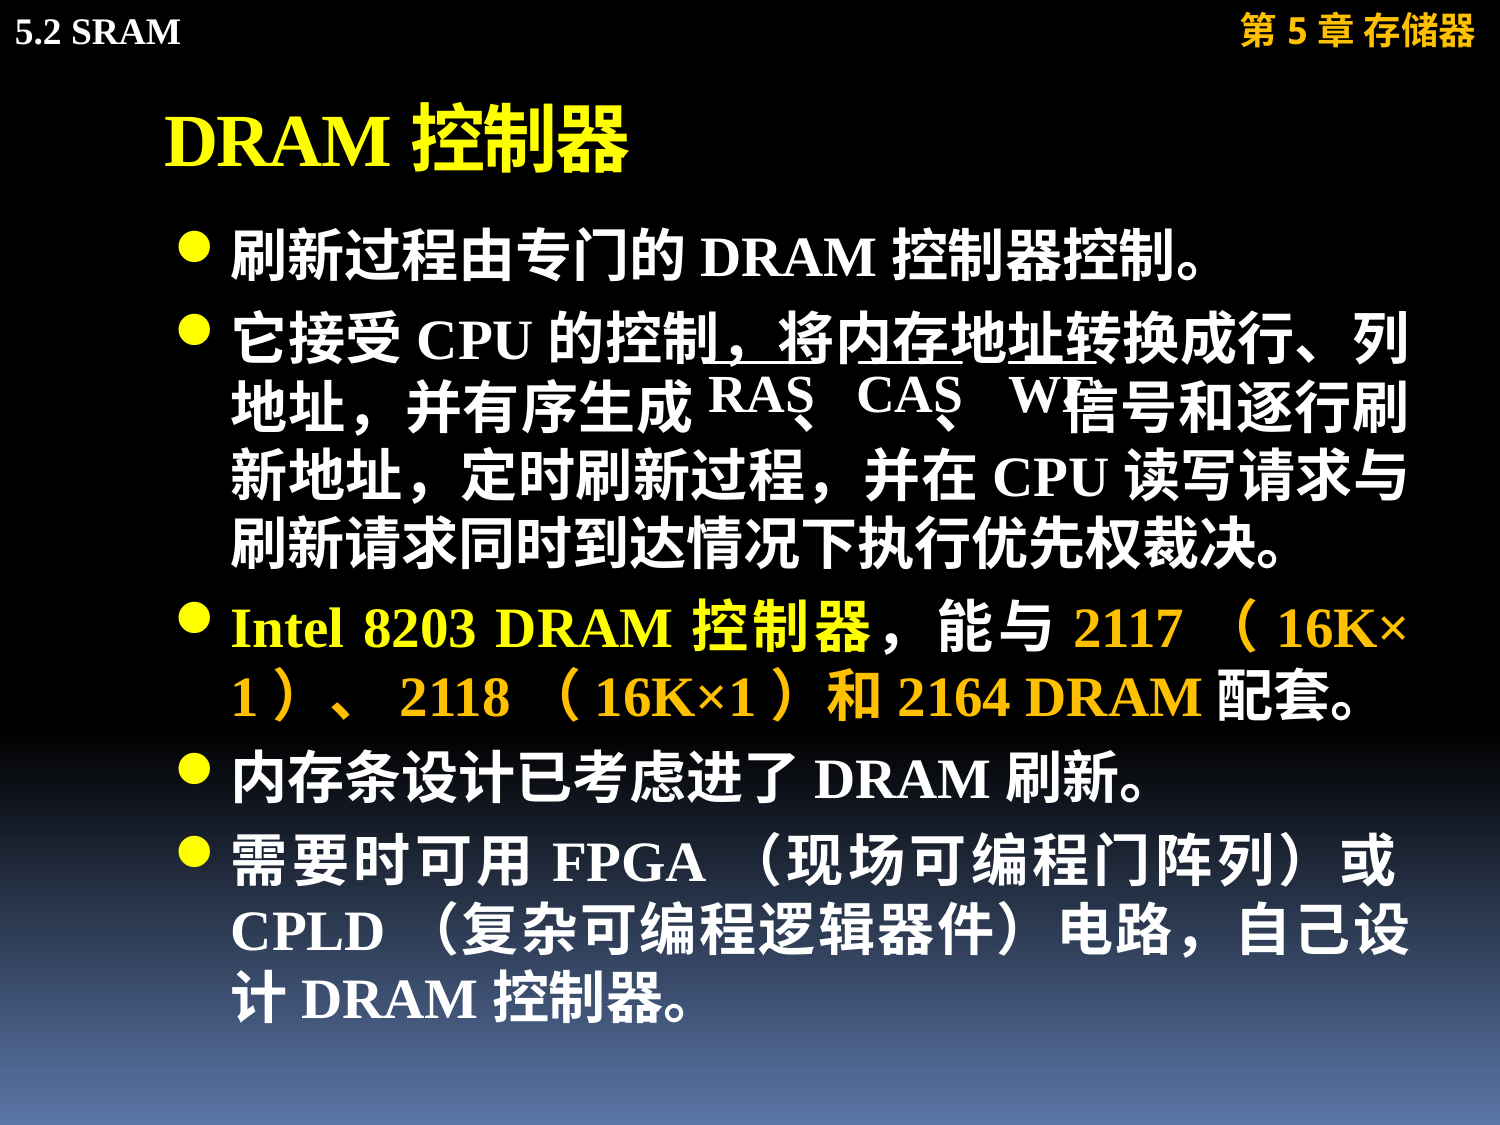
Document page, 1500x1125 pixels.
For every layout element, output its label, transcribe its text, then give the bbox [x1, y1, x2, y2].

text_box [699, 349, 826, 427]
title DRAM控制器 [150, 83, 1425, 212]
list 刷新过程由专门的DRAM控制器控制。 它接受CPU的控制，将内存地址转换成行、列地址，并有序生成 、 、 信号和逐行刷新地址，定时刷新过程，并在CPU读写请求与刷新请求同时到达情况下执行优先权裁决。 Intel 8203 DRAM控制器，能与2117（16K× 1）、2118（16K×1）和2164 DRAM配套。 内存条设计已考虑进了DRAM刷新。 需要时可用FPGA（现场可编程门阵列）或CPLD（复杂可编程逻辑器件）电路，自己设计DRAM控制器。 [150, 212, 1425, 1043]
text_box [999, 349, 1108, 427]
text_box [849, 349, 976, 427]
